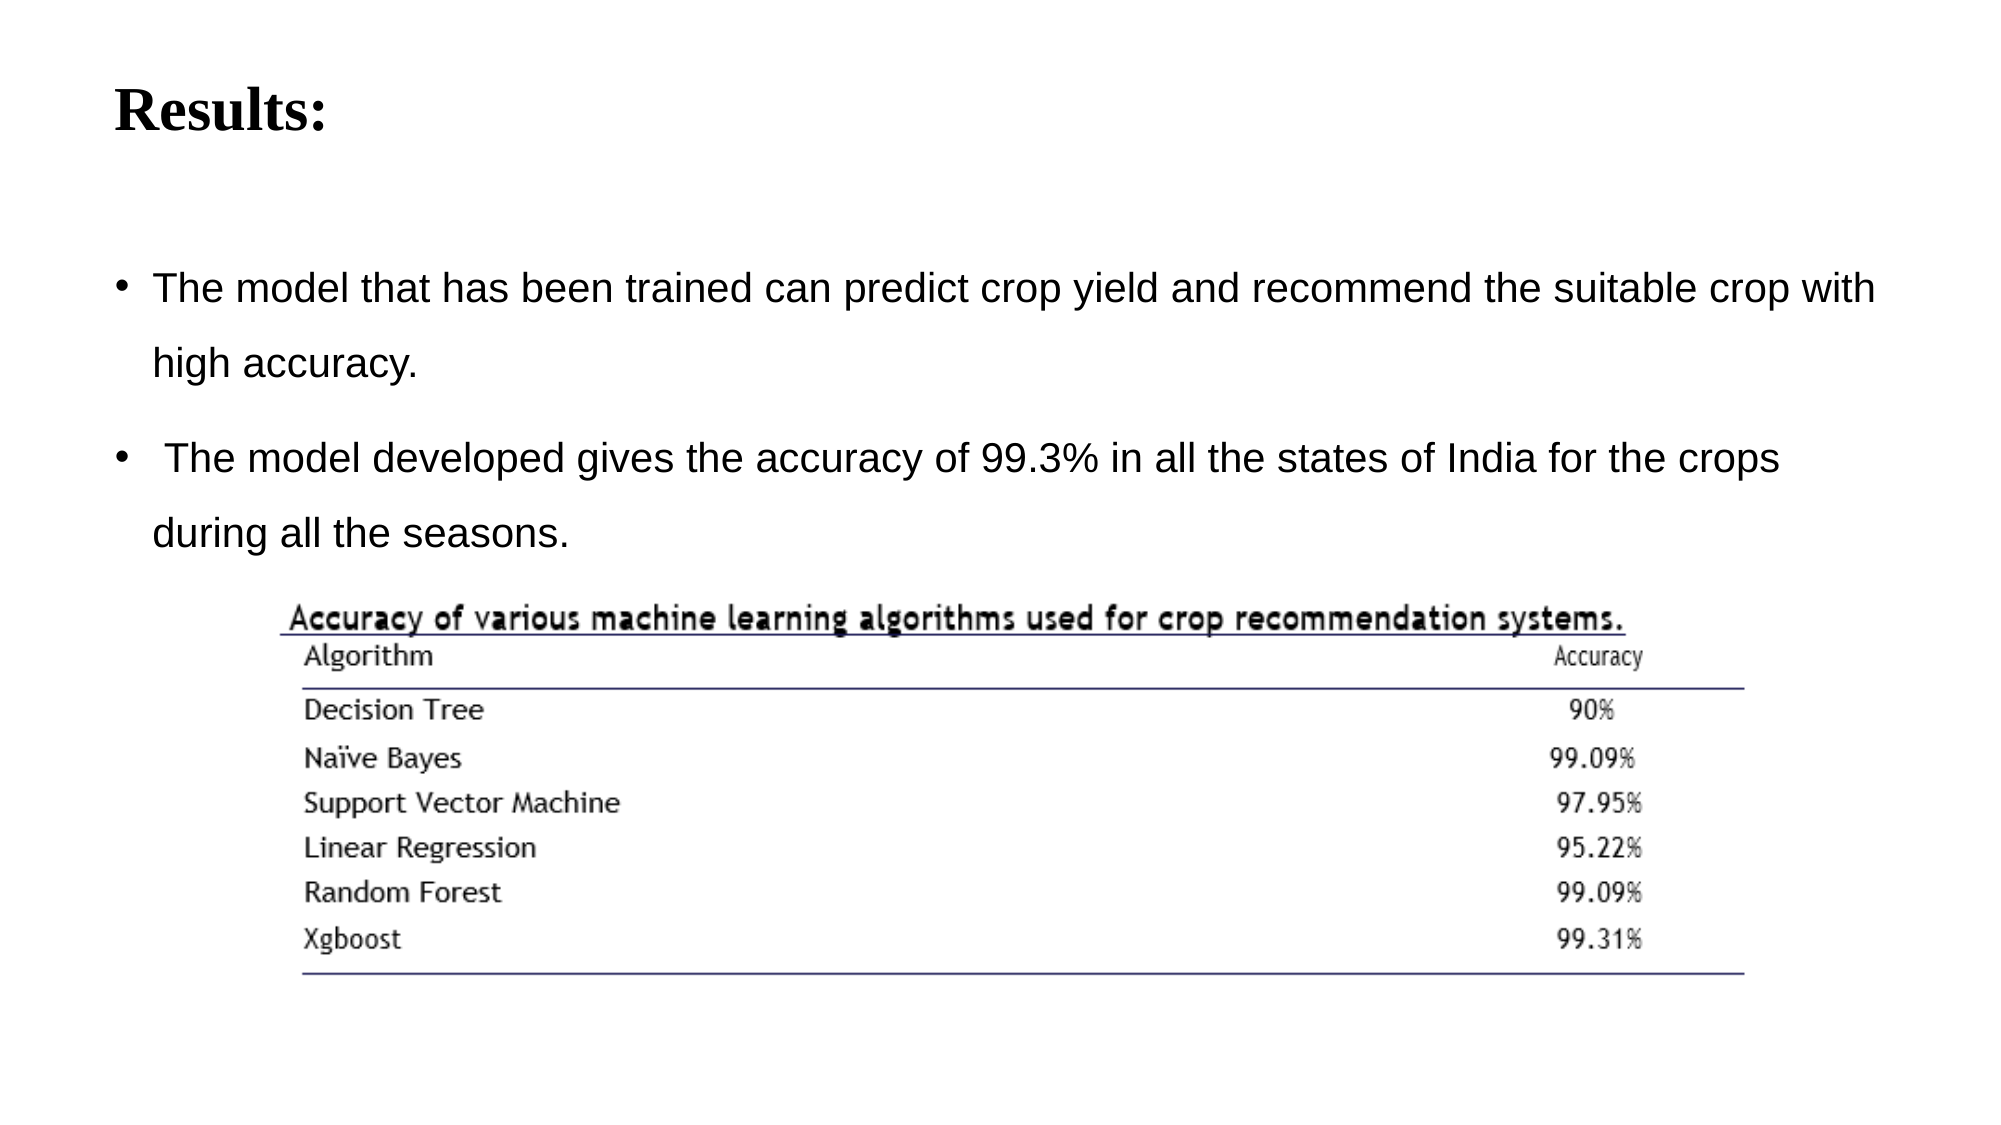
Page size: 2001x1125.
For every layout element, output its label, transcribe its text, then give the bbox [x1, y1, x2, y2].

picture [260, 582, 1782, 1005]
list The model that has been trained can predict crop yield and recommend the suitable crop with high accuracy. The model developed gives the accuracy of 99.3% in all the states of India for the crops during all the seasons. [99, 228, 1900, 1005]
title Results: [99, 68, 1900, 228]
